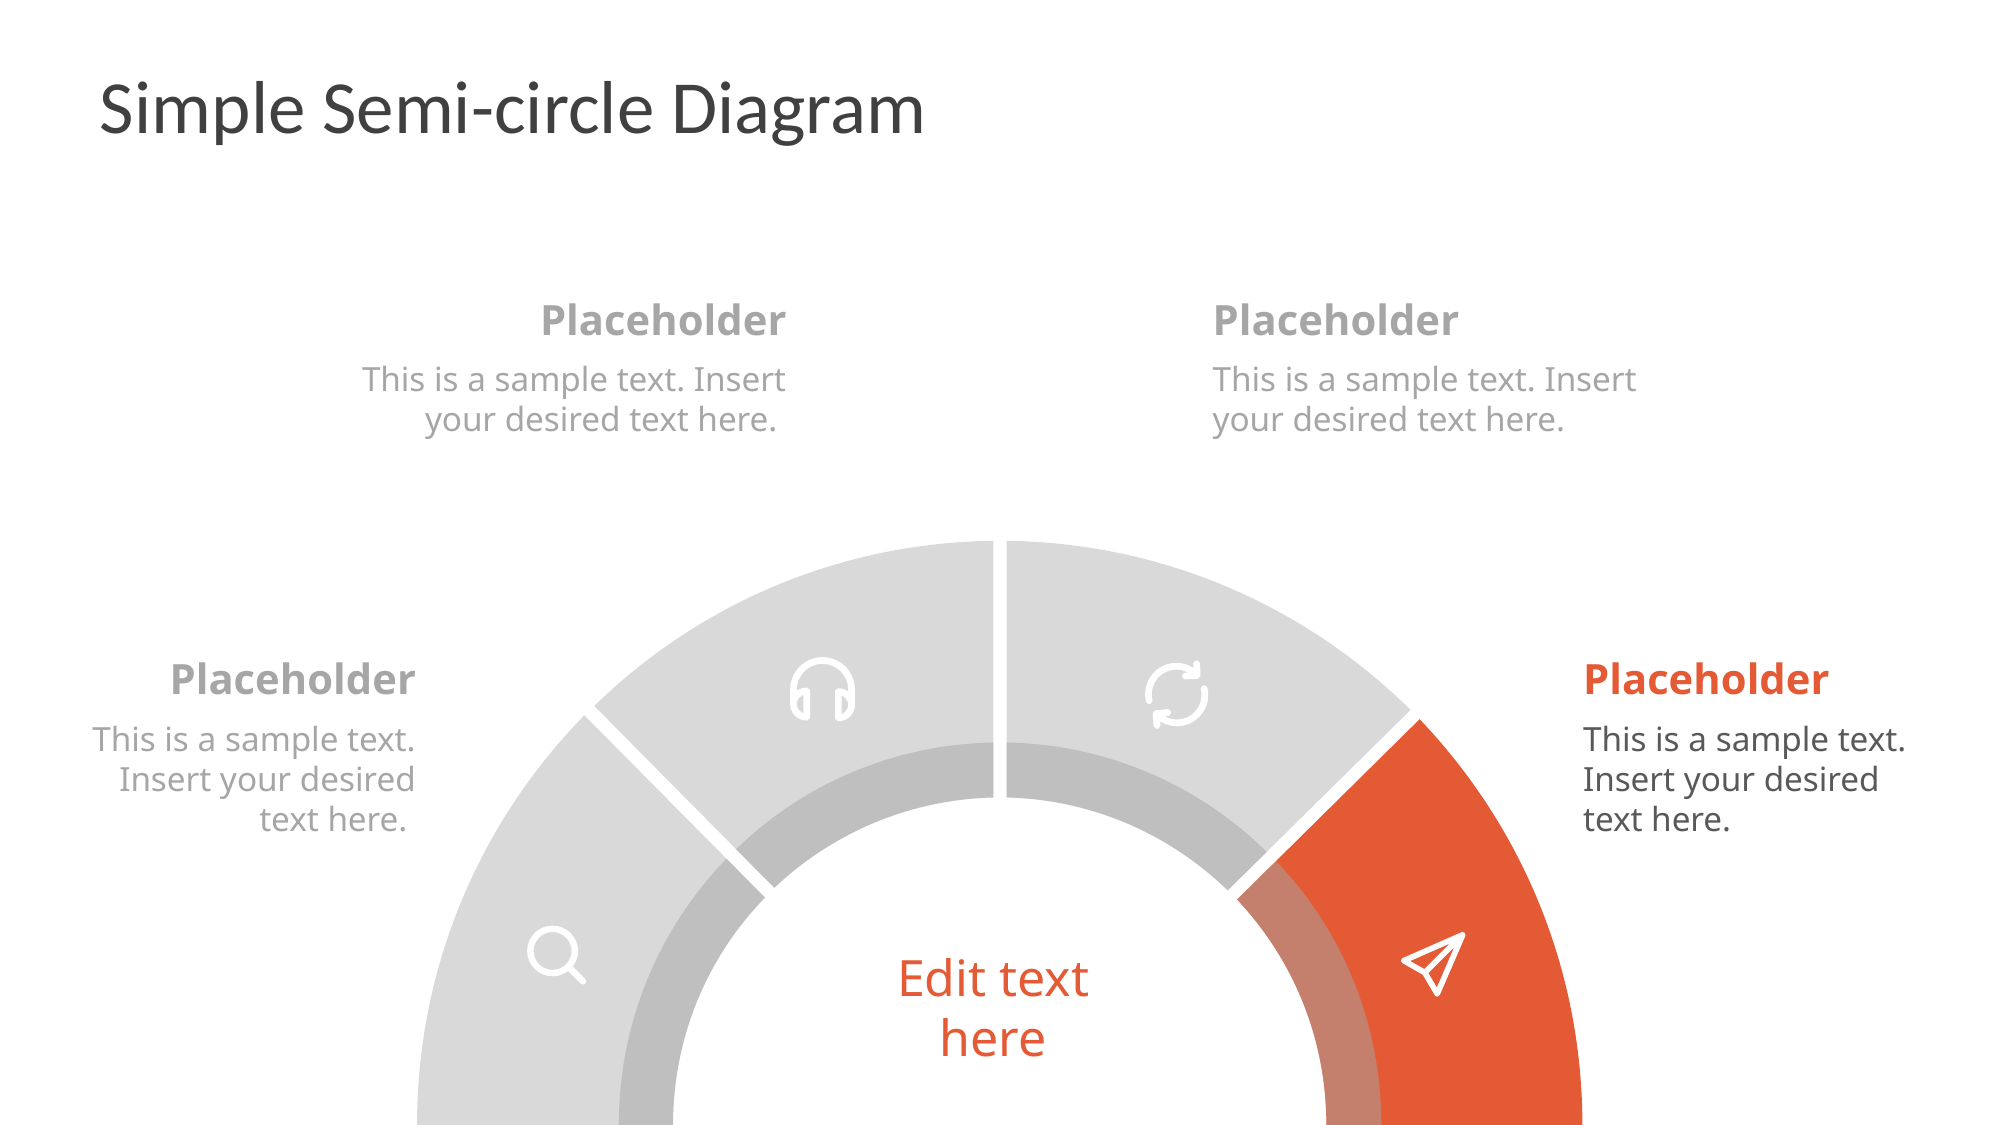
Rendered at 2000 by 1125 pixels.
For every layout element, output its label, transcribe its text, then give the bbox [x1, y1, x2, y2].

text_box [736, 742, 994, 888]
text_box This is a sample text. Insert your desired text here. [1212, 351, 1674, 446]
text_box [1006, 540, 1411, 852]
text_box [1144, 661, 1209, 728]
text_box Placeholder [1583, 645, 1922, 711]
text_box Placeholder [78, 645, 417, 711]
text_box Edit text here [769, 938, 1217, 1074]
text_box [791, 658, 854, 720]
text_box [1006, 742, 1267, 891]
text_box [618, 858, 765, 1125]
text_box Placeholder [1212, 285, 1674, 351]
text_box This is a sample text. Insert your desired text here. [326, 351, 787, 446]
text_box [417, 715, 726, 1125]
text_box [528, 927, 585, 983]
text_box This is a sample text. Insert your desired text here. [78, 711, 417, 846]
title Simple Semi-circle Diagram [99, 45, 1900, 162]
text_box [1237, 861, 1382, 1125]
text_box [1402, 933, 1465, 996]
text_box [1276, 719, 1583, 1125]
text_box This is a sample text. Insert your desired text here. [1583, 711, 1922, 846]
text_box Placeholder [326, 285, 787, 351]
text_box [594, 540, 994, 850]
